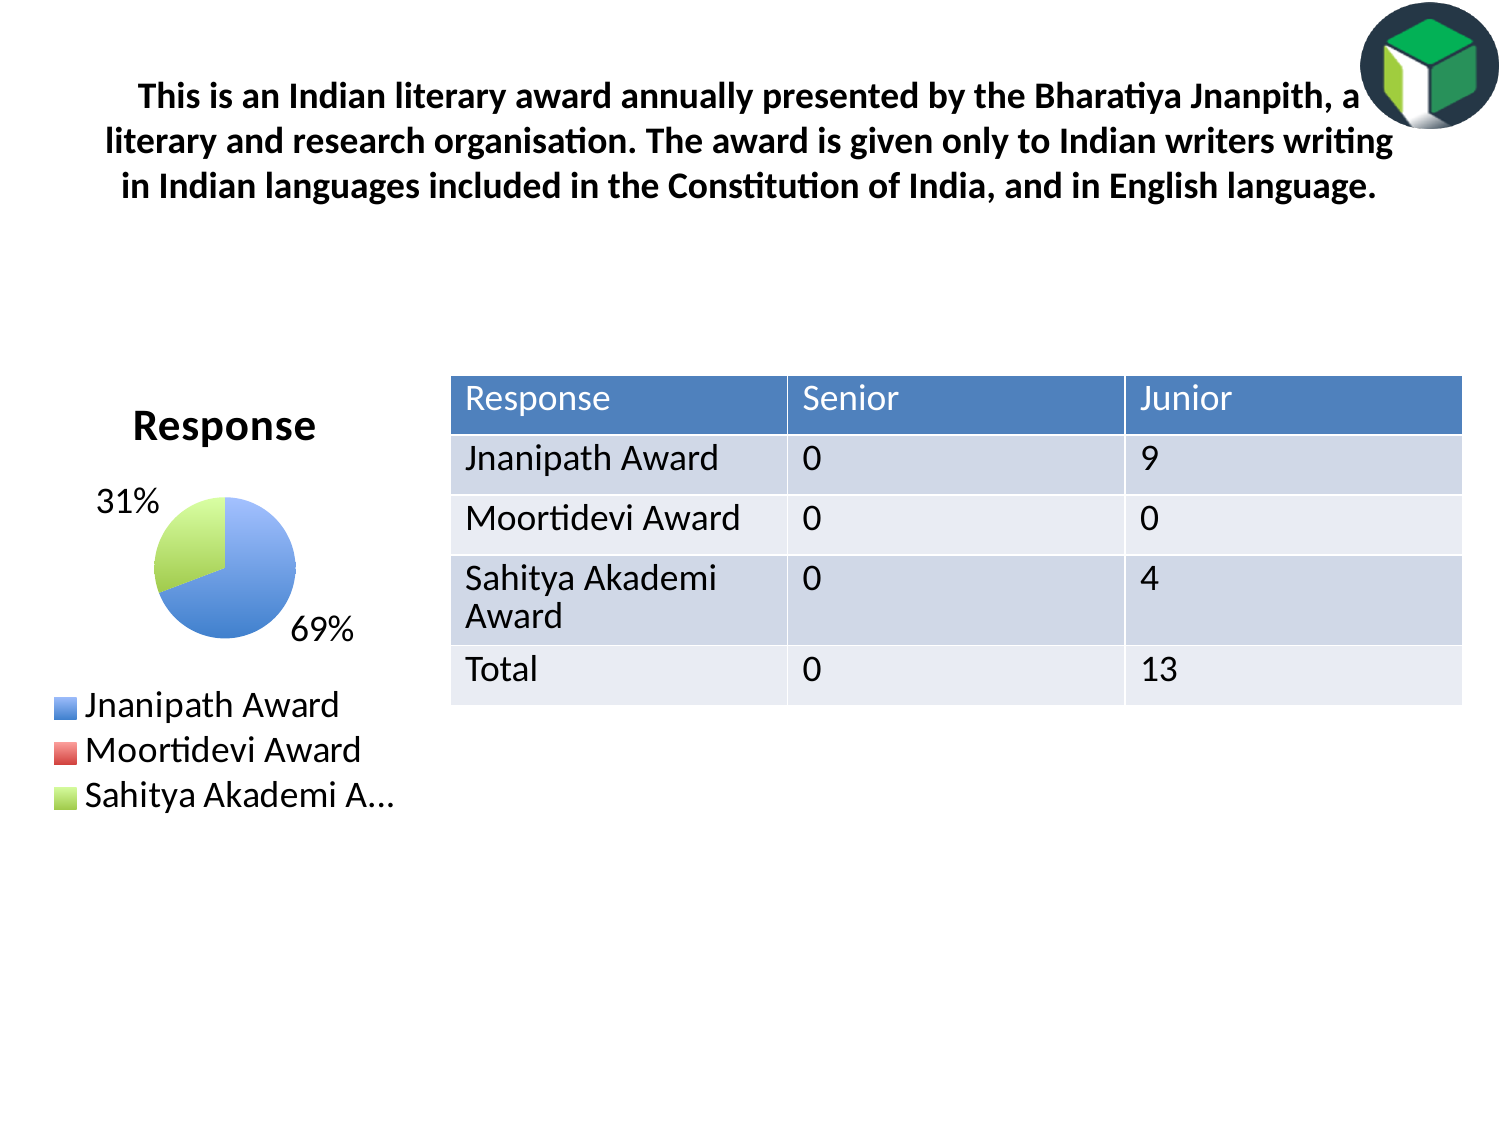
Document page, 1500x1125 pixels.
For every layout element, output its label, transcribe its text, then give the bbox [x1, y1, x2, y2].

table_cell 0 [788, 556, 1124, 645]
table_cell Sahitya Akademi Award [454, 556, 787, 645]
table_cell 0 [788, 436, 1124, 494]
table_cell 0 [788, 496, 1124, 554]
table_cell 4 [1126, 556, 1462, 645]
table_header Senior [788, 376, 1124, 434]
title This is an Indian literary award annually presented by the Bharatiya Jnanpith, a literary and research organisation. The award is given only to Indian writers writing in Indian languages included in the Constitution of India, and in English language. [75, 45, 1425, 233]
table_cell 0 [788, 646, 1124, 705]
table_cell 9 [1126, 436, 1462, 494]
table_cell 0 [1126, 496, 1462, 554]
picture [1360, 2, 1499, 130]
table_header Response [452, 376, 787, 434]
table_cell Jnanipath Award [454, 436, 787, 494]
table_header Junior [1126, 376, 1462, 434]
chart [0, 374, 451, 826]
table_cell Moortidevi Award [454, 496, 787, 554]
table_cell 13 [1126, 646, 1462, 705]
table_cell Total [454, 646, 787, 705]
